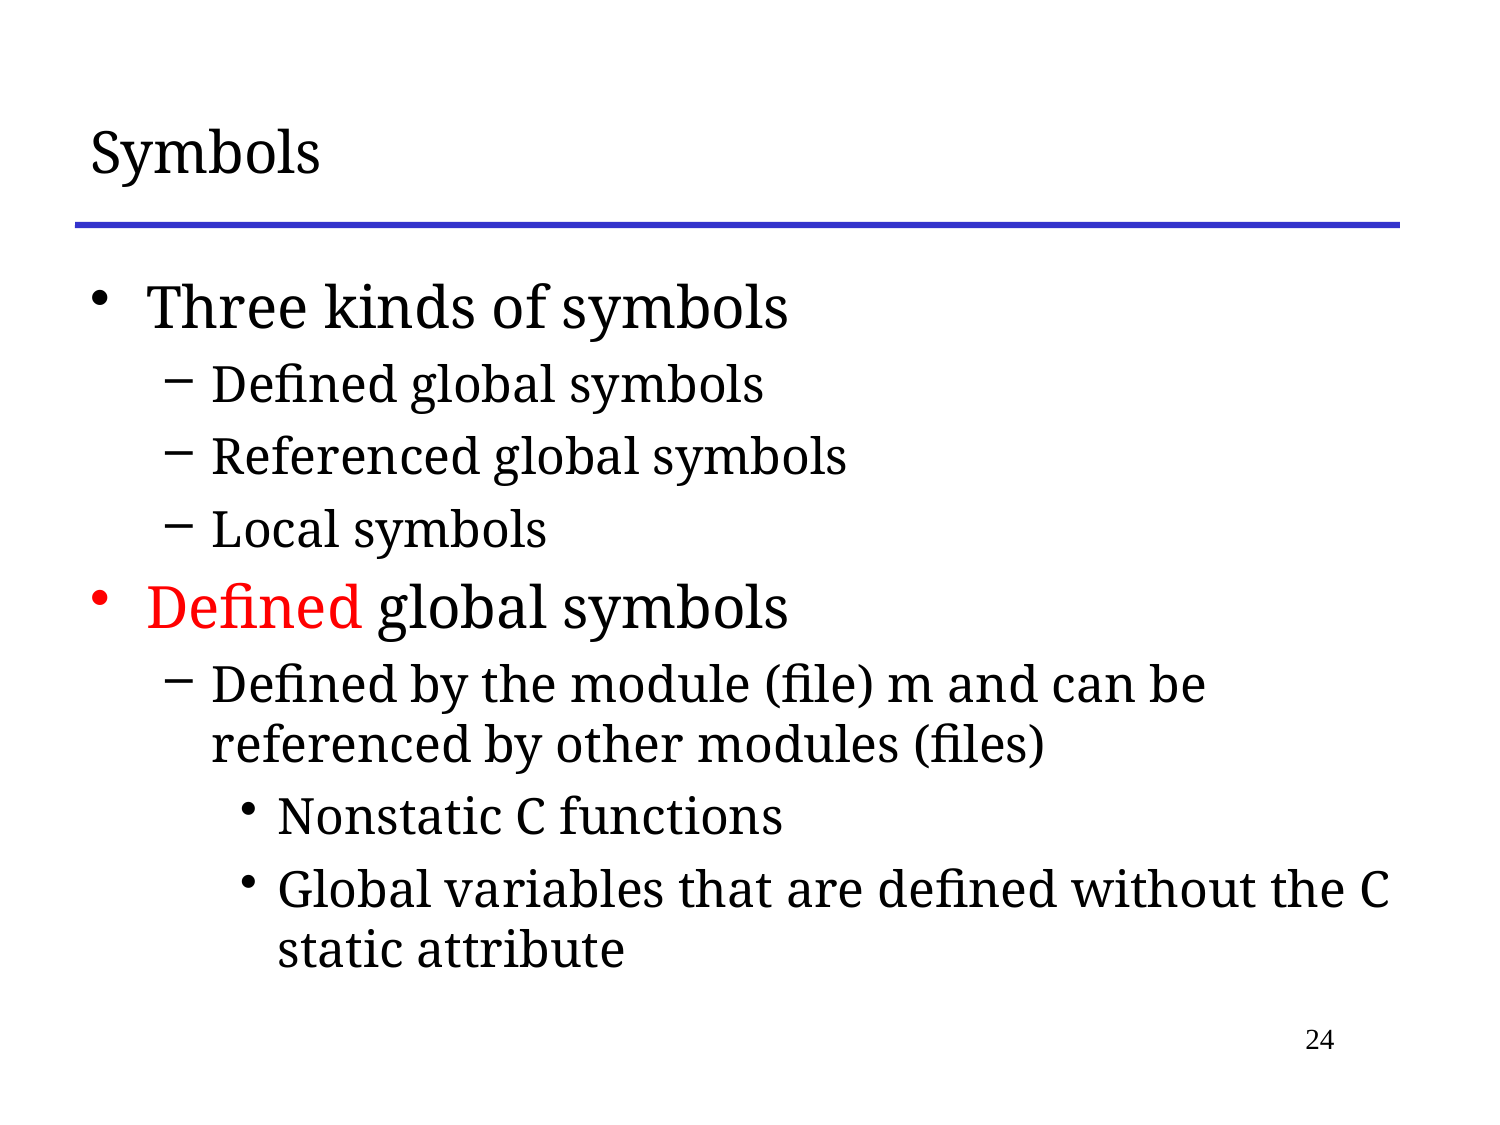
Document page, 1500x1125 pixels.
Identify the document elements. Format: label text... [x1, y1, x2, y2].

list Three kinds of symbols Defined global symbols Referenced global symbols Local symbols Defined global symbols Defined by the module (file) m and can be referenced by other modules (files) Nonstatic C functions Global variables that are defined without the C static attribute [75, 262, 1438, 988]
slide_number 24 [1137, 1012, 1351, 1088]
title Symbols [75, 75, 1400, 225]
